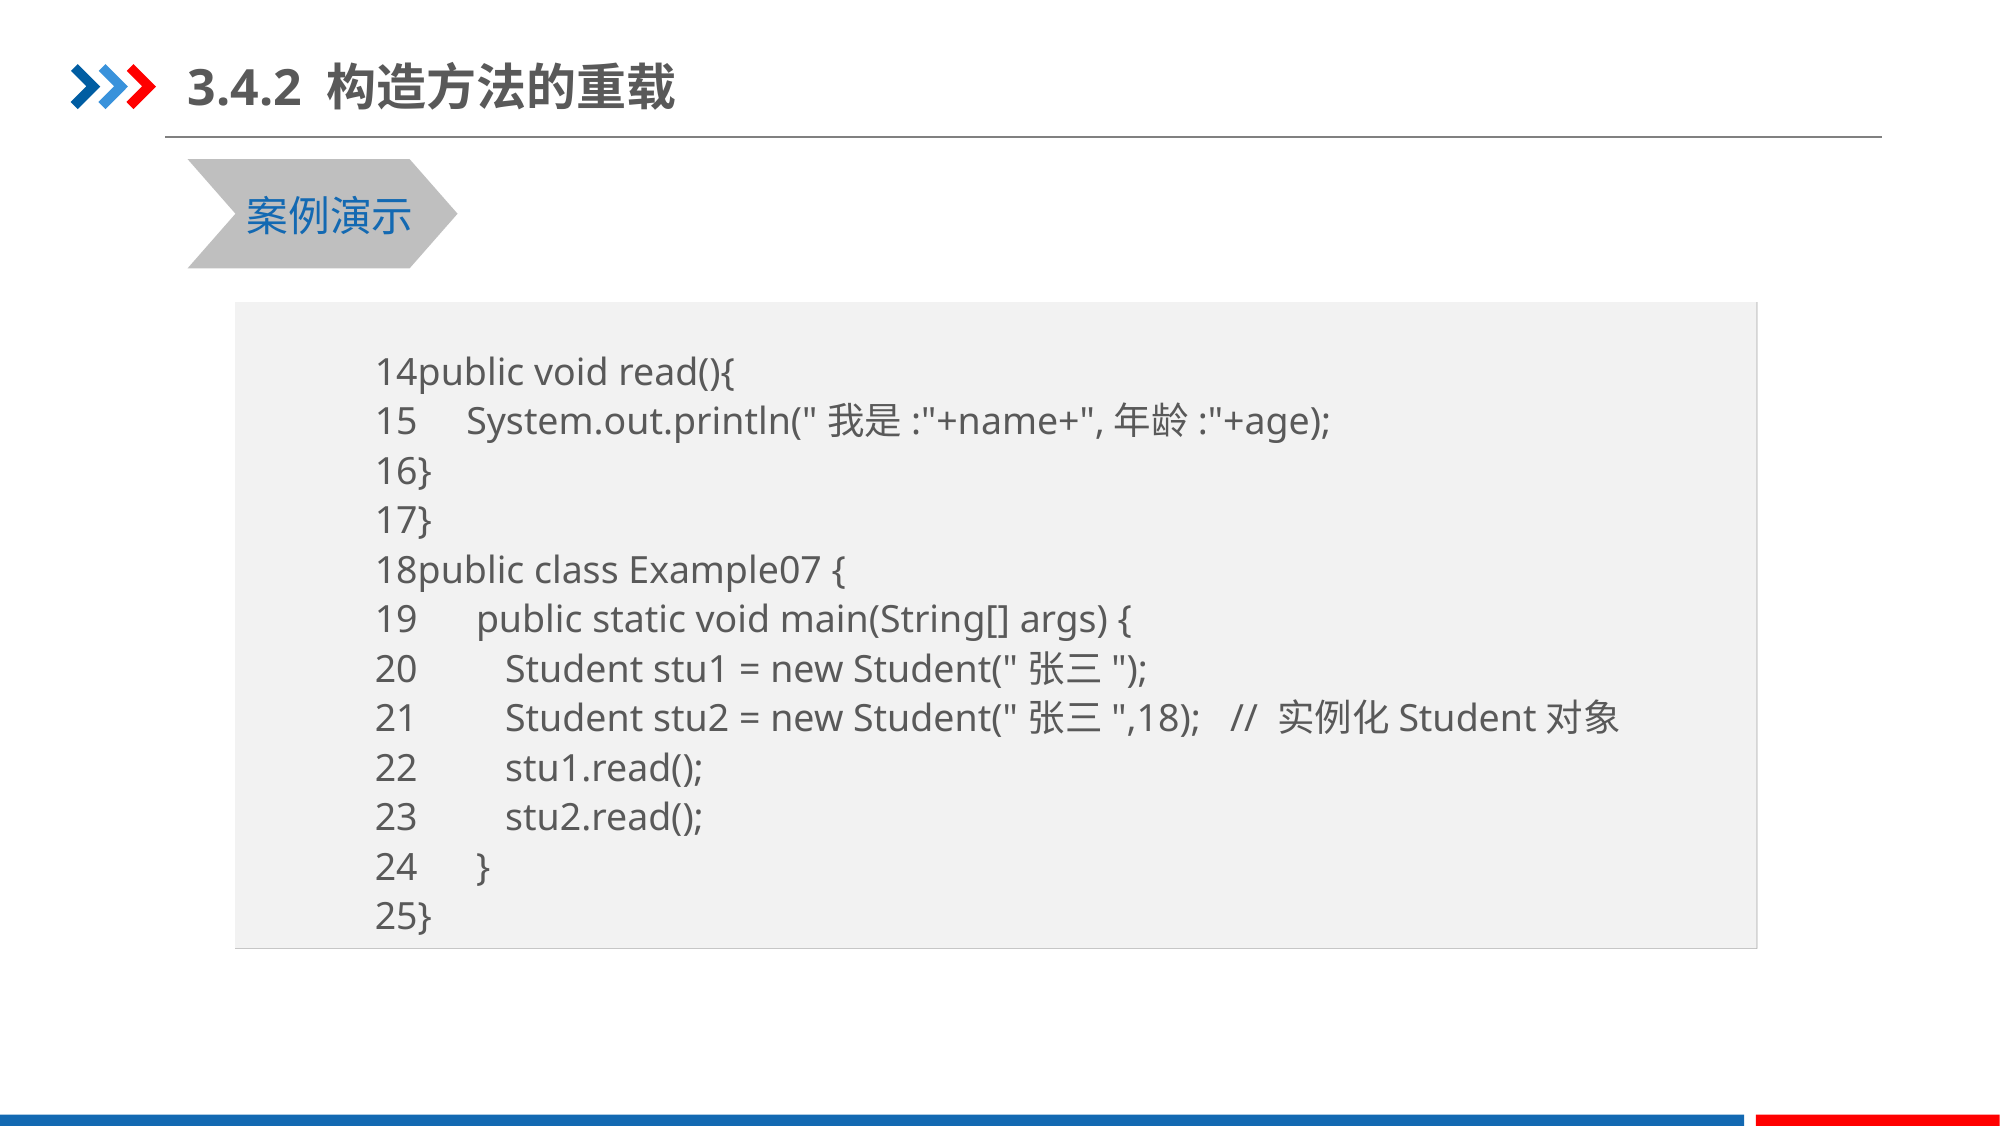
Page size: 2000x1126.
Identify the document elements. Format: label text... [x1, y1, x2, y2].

text_box 案例演示 [231, 182, 429, 247]
picture [235, 302, 1760, 951]
text_box 3.4.2 构造方法的重载 [187, 43, 827, 127]
text_box [187, 159, 458, 269]
